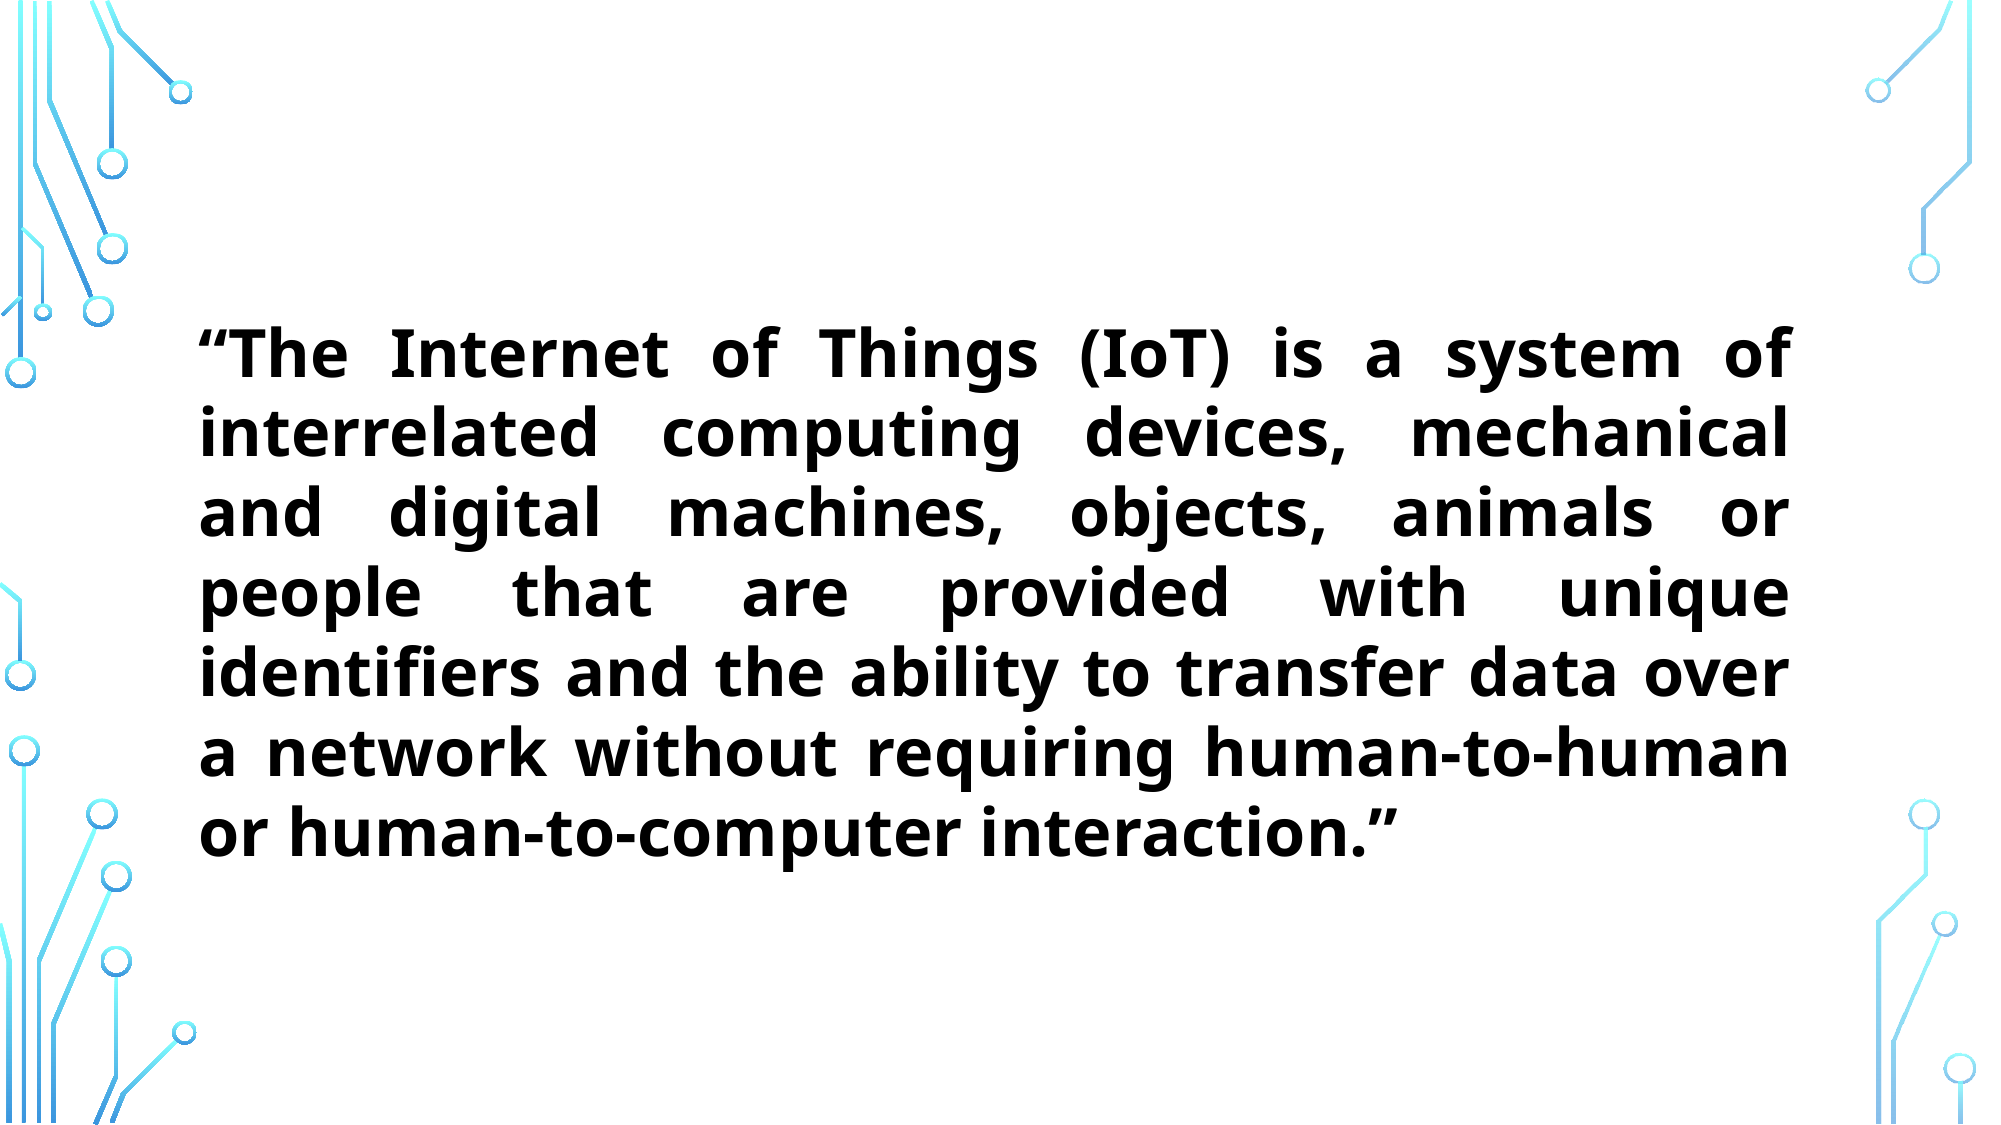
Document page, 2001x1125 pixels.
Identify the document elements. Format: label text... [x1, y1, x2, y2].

text_box “The Internet of Things (IoT) is a system of interrelated computing devices, mechanical and digital machines, objects, animals or people that are provided with unique identifiers and the ability to transfer data over a network without requiring human-to-human or human-to-computer interaction.” [183, 302, 1808, 803]
